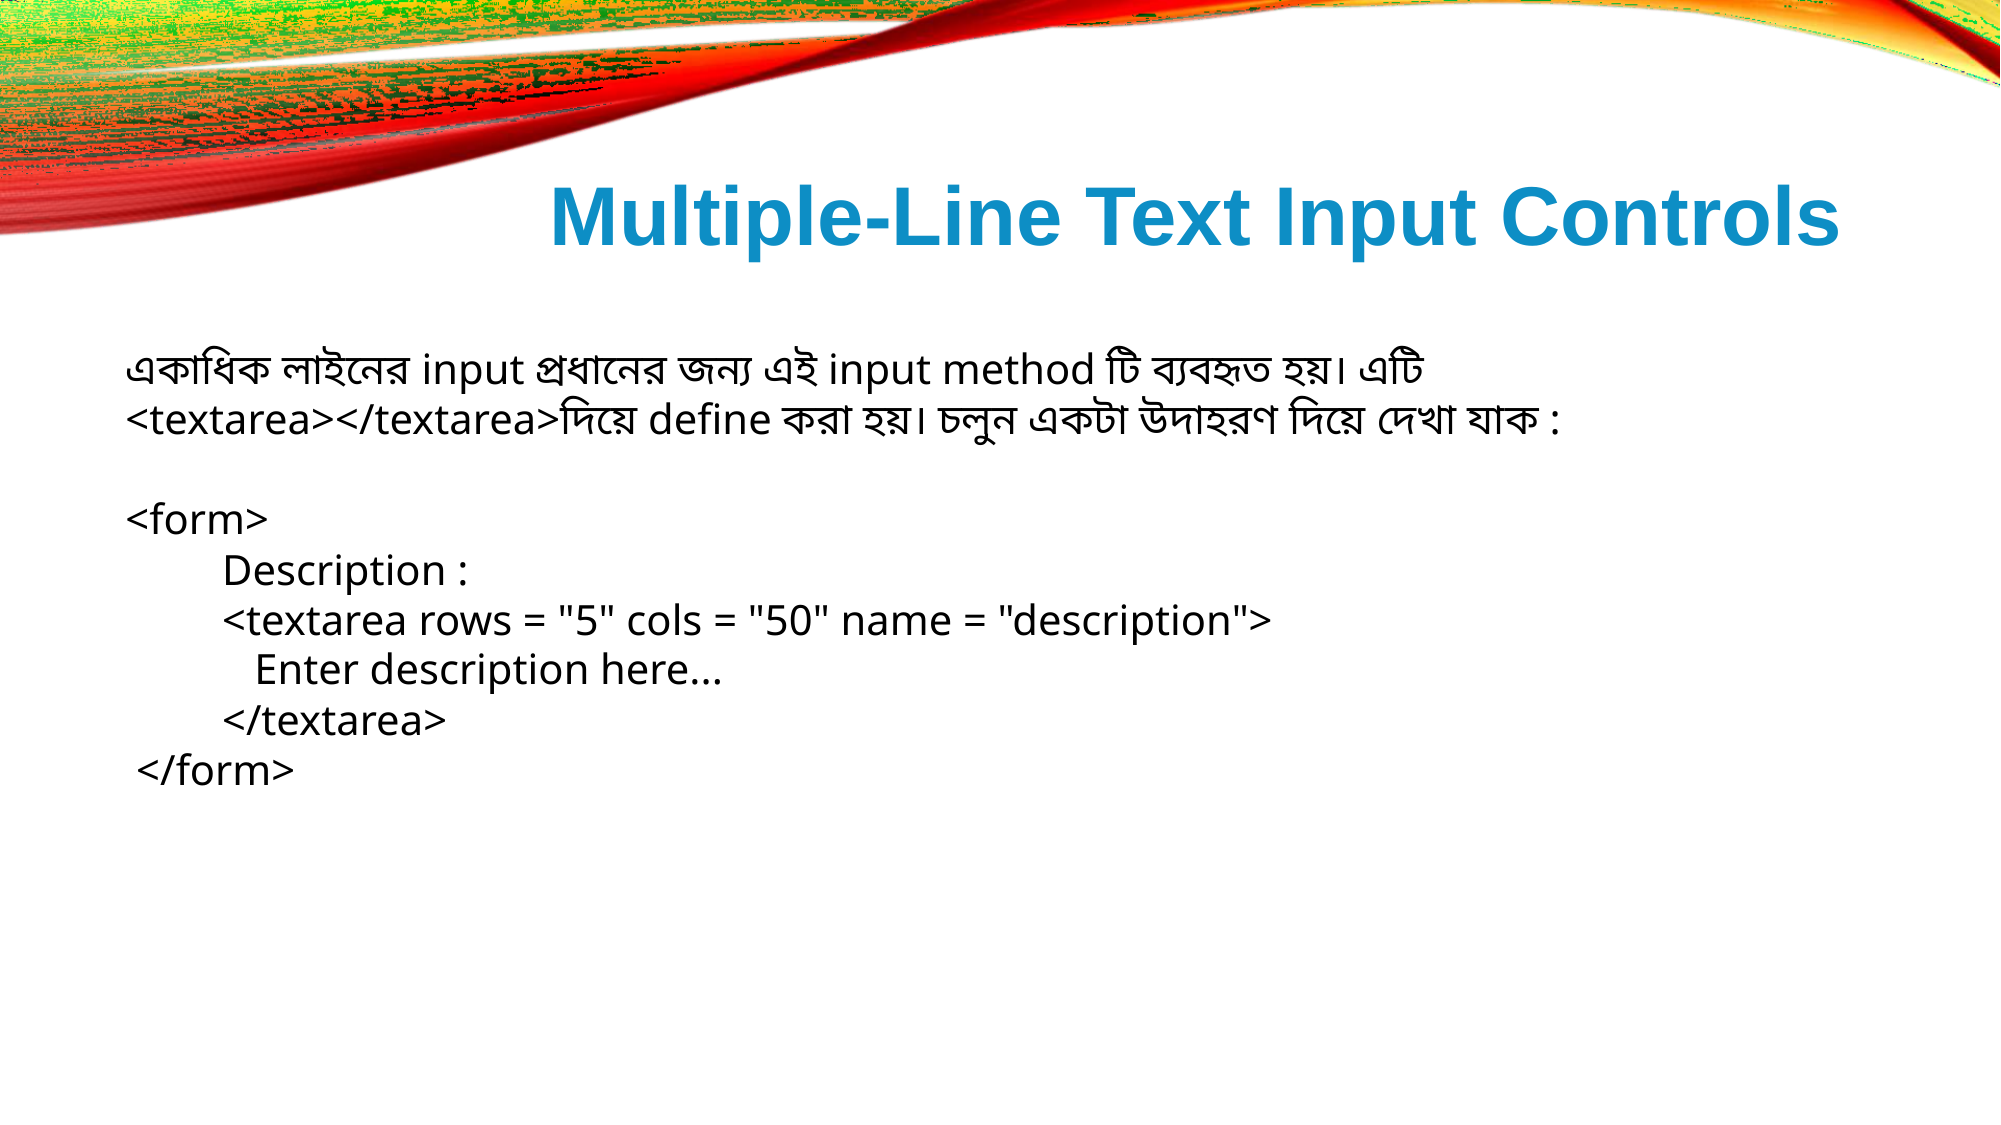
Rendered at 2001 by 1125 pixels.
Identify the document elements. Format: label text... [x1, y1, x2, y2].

title Multiple-Line Text Input Controls [549, 162, 1875, 264]
list একাধিক লাইনের input প্রধানের জন্য এই input method টি ব্যবহৃত হয়। এটি <textarea></textarea>দিয়ে define করা হয়। চলুন একটা উদাহরণ দিয়ে দেখা যাক : <form> Description : <textarea rows = "5" cols = "50" name = "description"> Enter description here... </textarea> </form> [125, 343, 1875, 798]
picture [0, 0, 2000, 237]
